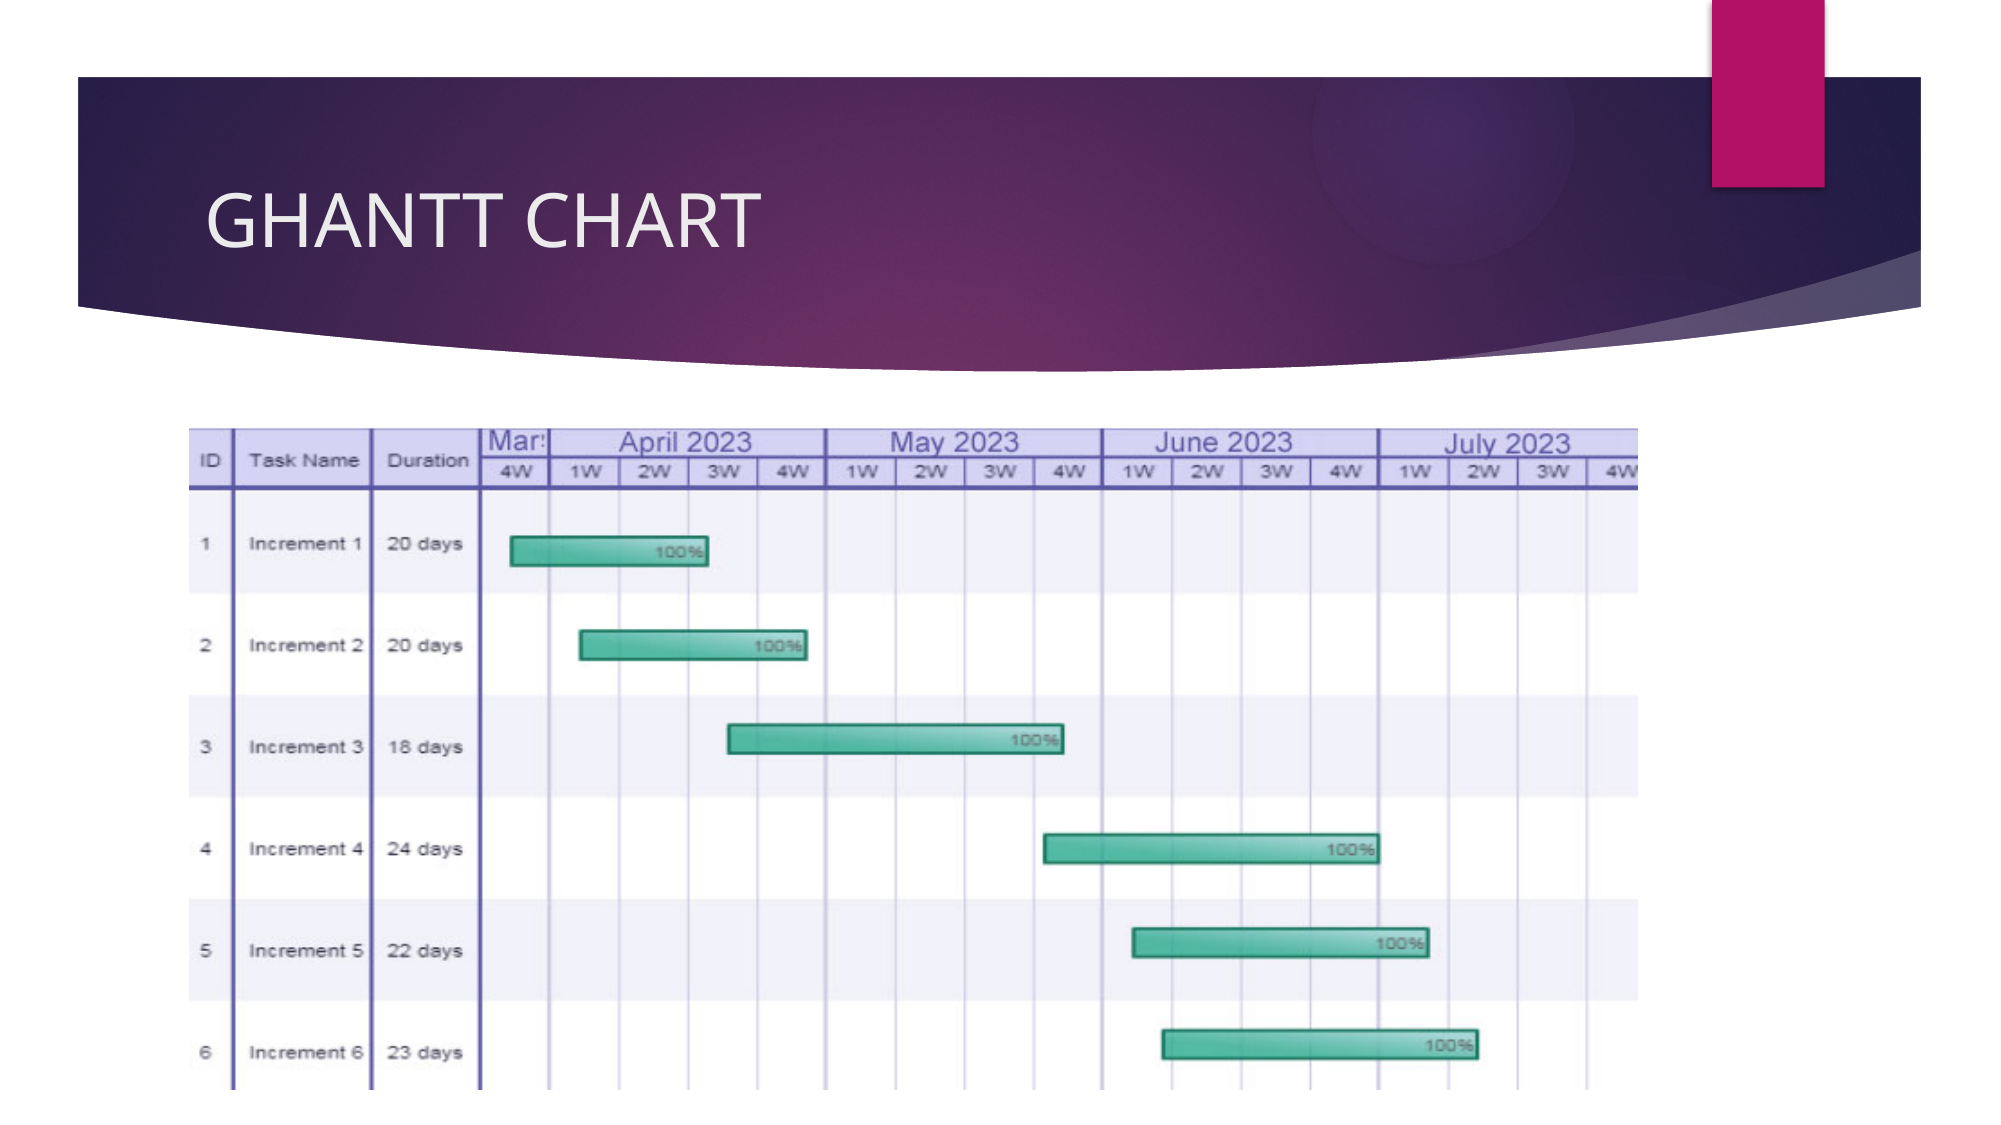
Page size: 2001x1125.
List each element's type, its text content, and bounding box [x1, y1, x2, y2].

picture [189, 426, 1638, 1090]
title GHANTT CHART [189, 159, 1627, 276]
